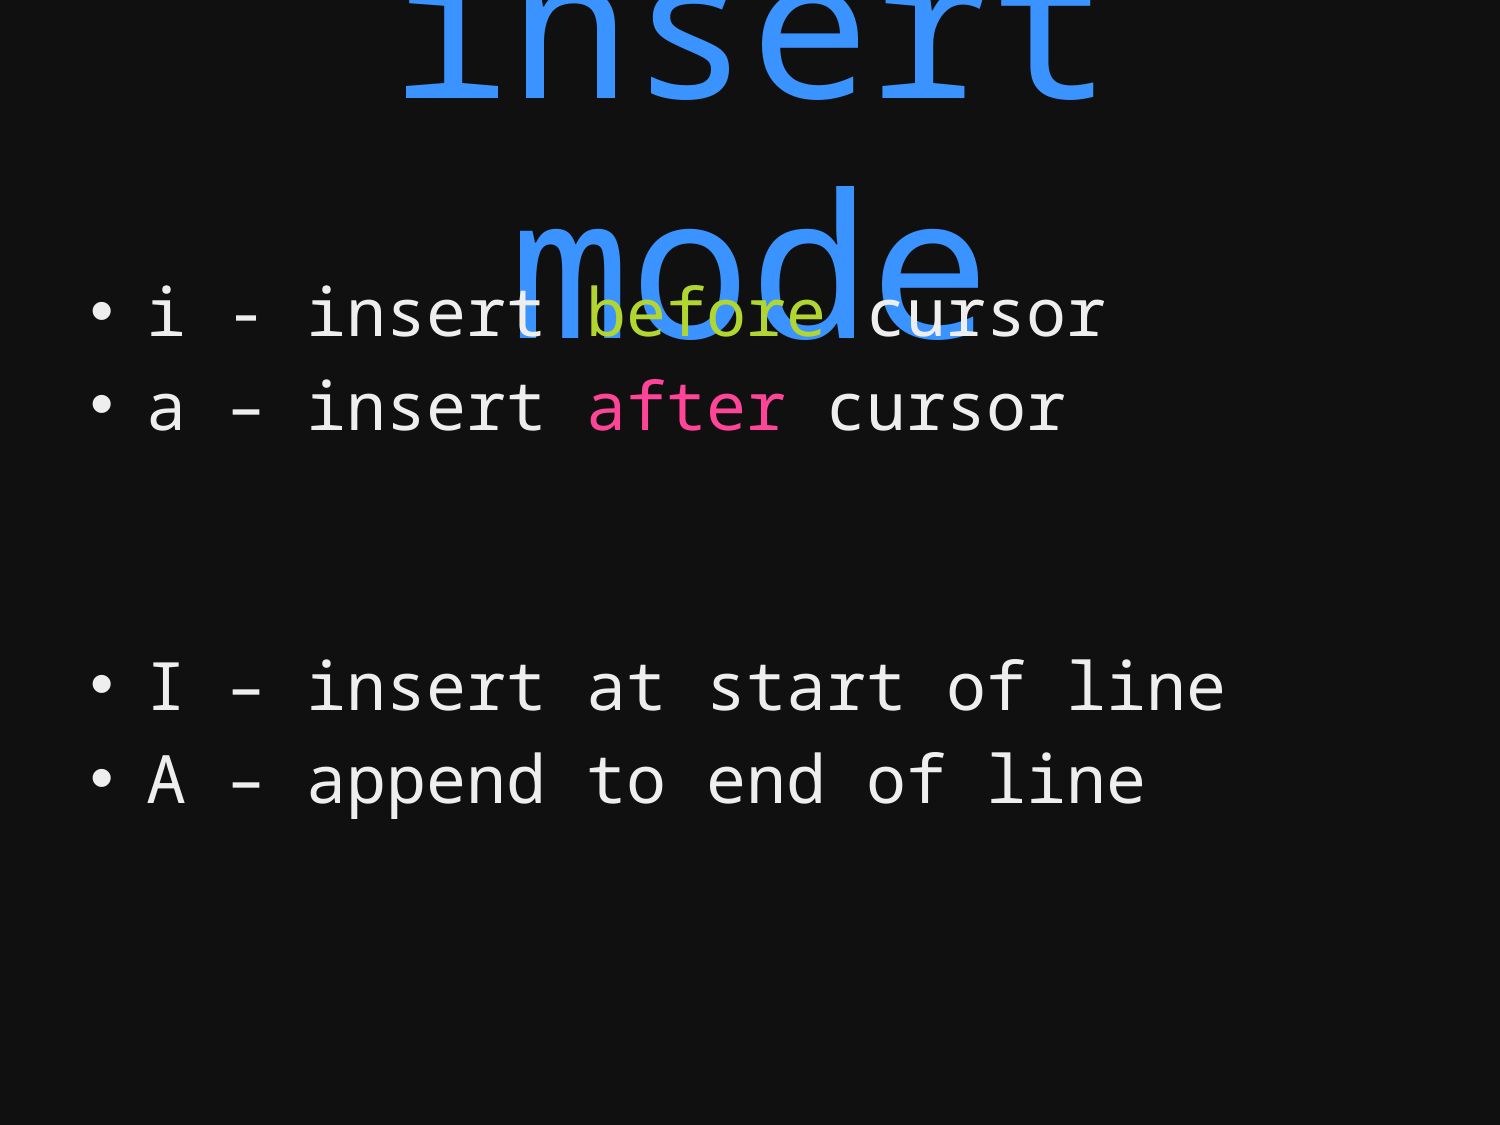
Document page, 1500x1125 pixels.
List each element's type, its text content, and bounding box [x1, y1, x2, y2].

list i - insert before cursor a – insert after cursor I – insert at start of line A – append to end of line [75, 262, 1425, 1050]
title insert mode [75, 45, 1425, 233]
